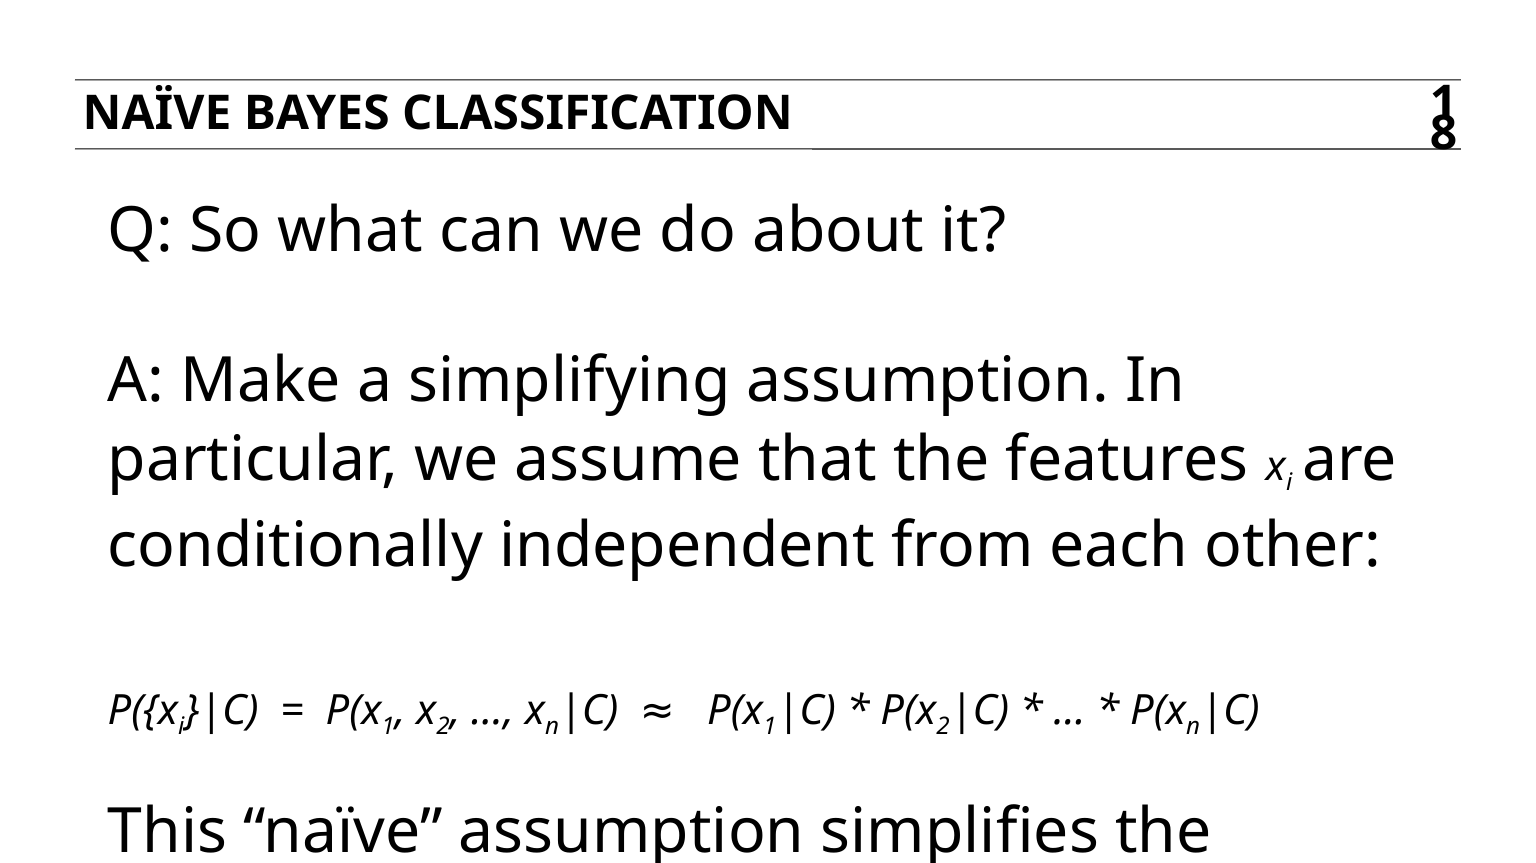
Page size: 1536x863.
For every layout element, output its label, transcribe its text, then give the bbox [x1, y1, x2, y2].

list Naïve bayes classification [67, 81, 1118, 132]
text_box Q: So what can we do about it? A: Make a simplifying assumption. In particular, we assume that the features xi are conditionally independent from each other: P({xi}|C) = P(x1, x2, …, xn|C) ≈ P(x1|C) * P(x2|C) * … * P(xn|C) This “naïve” assumption simplifies the likelihood function to make it tractable. [92, 181, 1468, 863]
slide_number 18 [1419, 86, 1461, 138]
